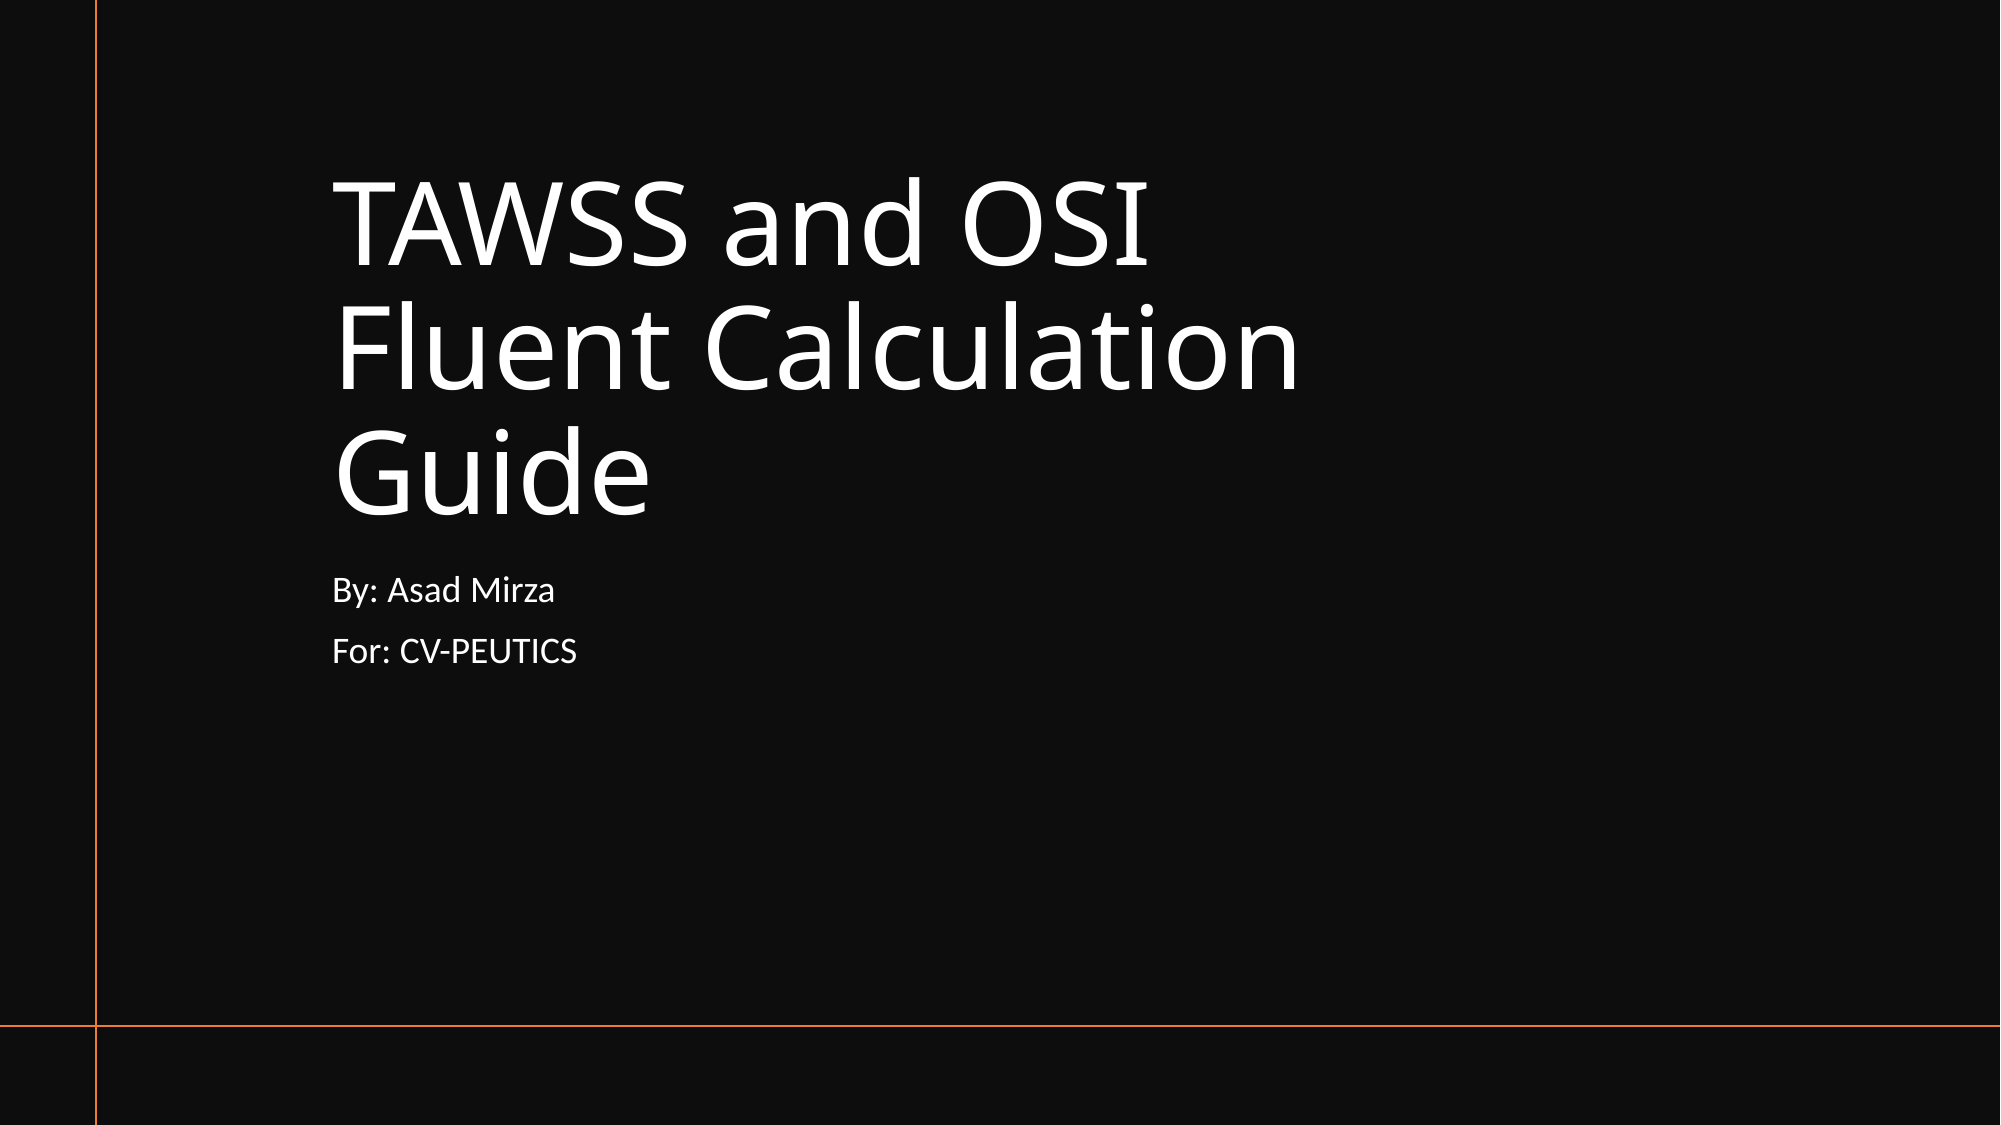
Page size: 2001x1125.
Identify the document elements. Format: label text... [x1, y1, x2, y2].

text_box [97, 1027, 2000, 1125]
text_box [0, 0, 95, 1025]
text_box [97, 0, 2000, 1025]
title TAWSS and OSI Fluent Calculation Guide [317, 155, 1642, 548]
text_box [0, 1027, 95, 1125]
subtitle By: Asad Mirza For: CV-PEUTICS [317, 562, 1642, 835]
